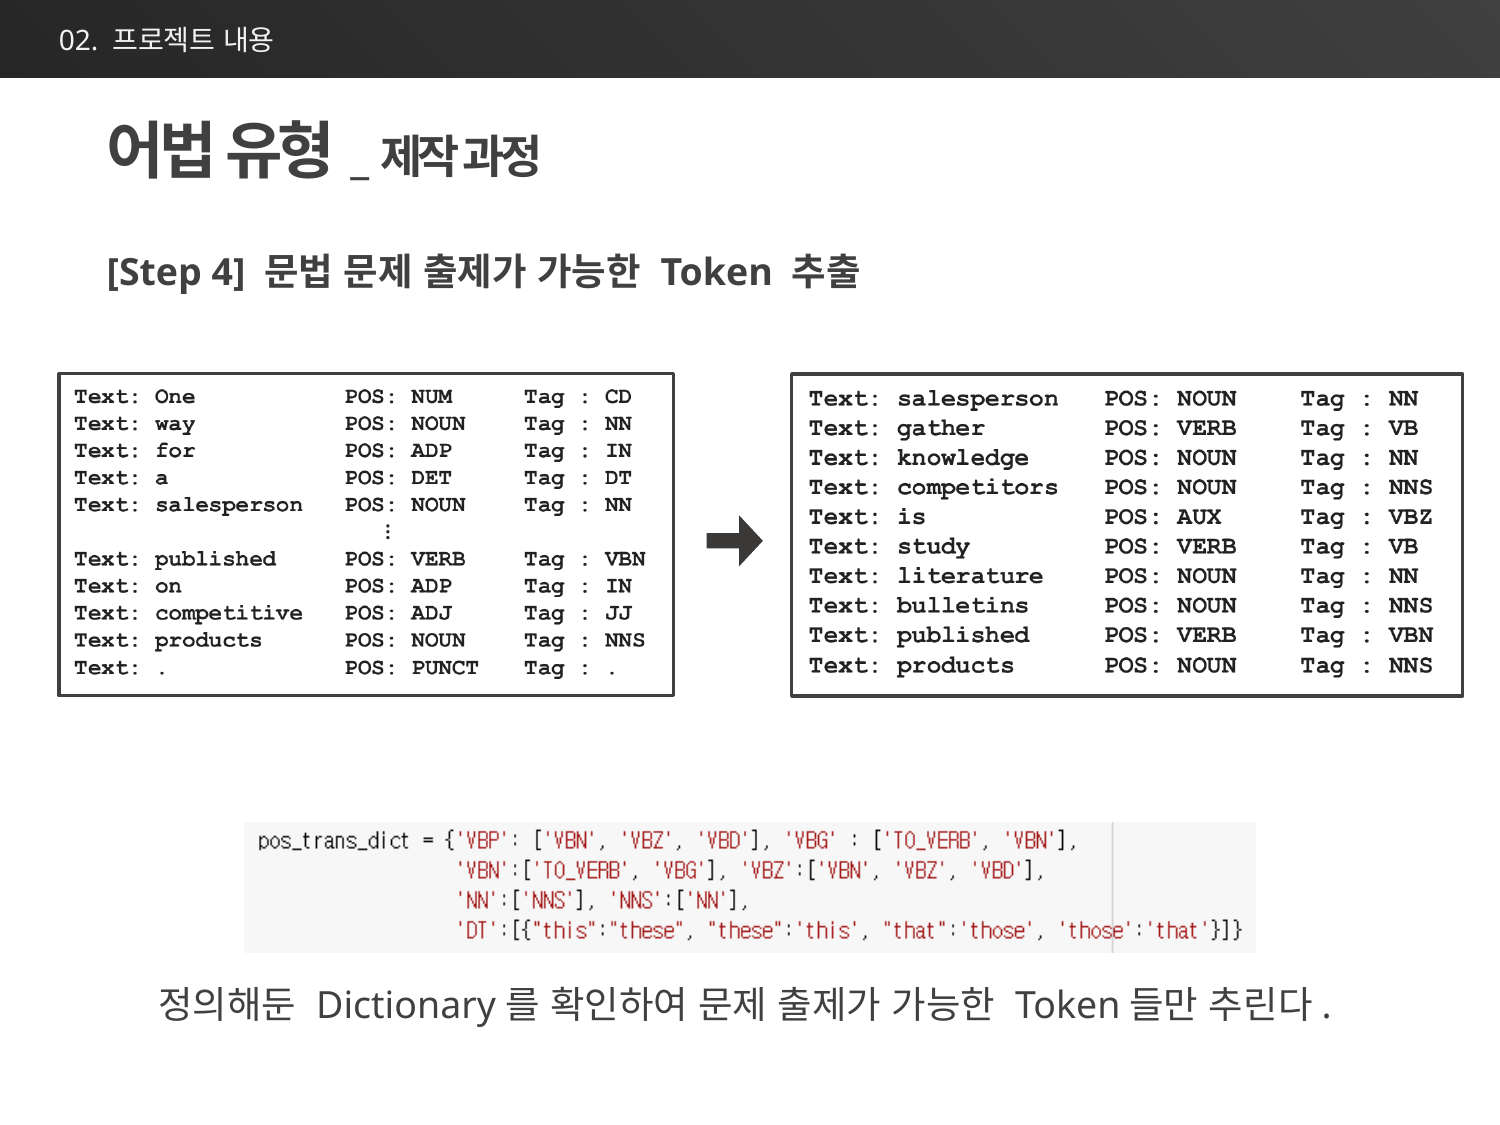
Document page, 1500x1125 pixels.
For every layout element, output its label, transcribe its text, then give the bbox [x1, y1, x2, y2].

text_box [Step 4] 문법 문제 출제가 가능한 Token 추출 [91, 240, 1067, 301]
text_box 정의해둔 Dictionary를 확인하여 문제 출제가 가능한 Token들만 추린다. [0, 950, 1500, 1034]
picture [244, 822, 1256, 953]
text_box 02. 프로젝트 내용 [0, 0, 1500, 78]
text_box 어법 유형_제작 과정 [91, 96, 1174, 176]
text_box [60, 375, 1462, 695]
